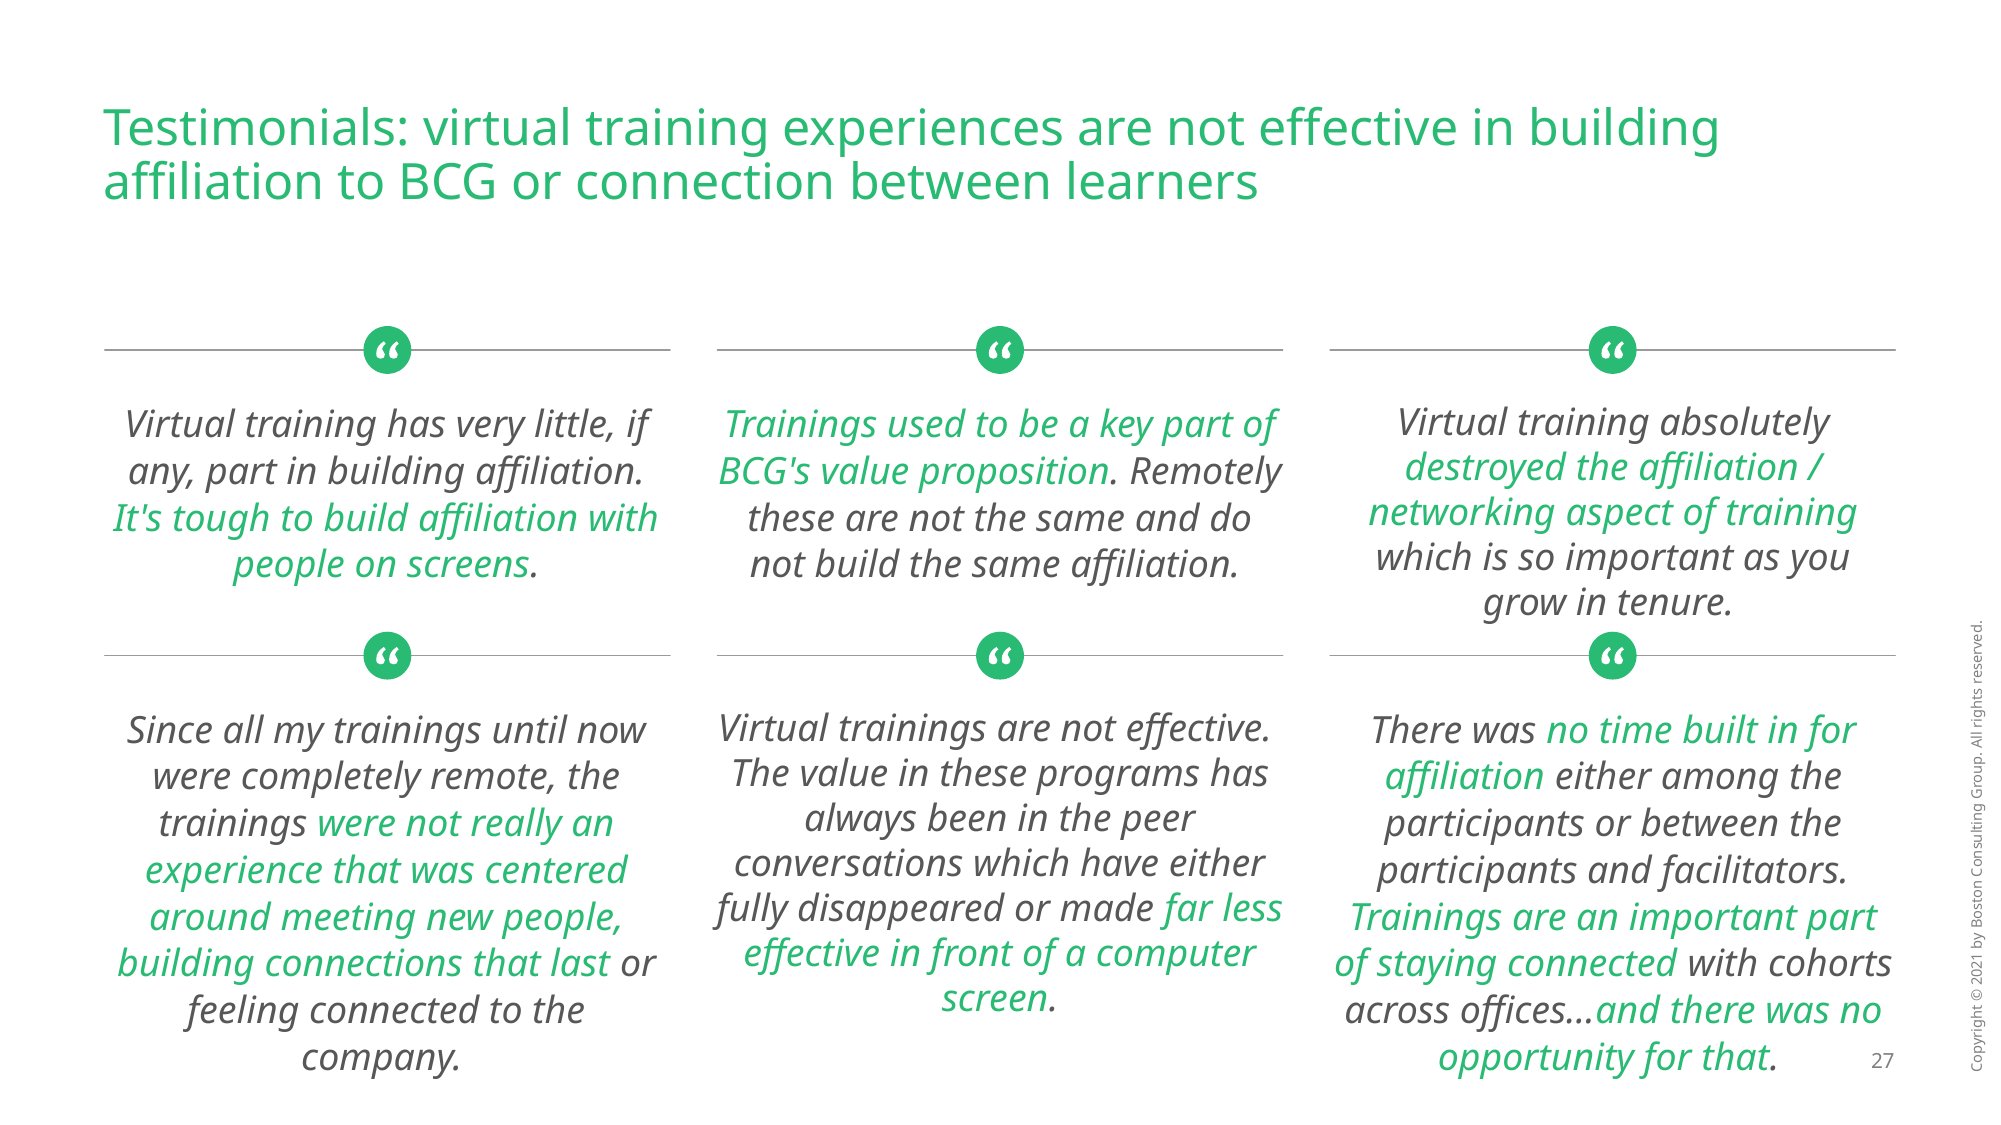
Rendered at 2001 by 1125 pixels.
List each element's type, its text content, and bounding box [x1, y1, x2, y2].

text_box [104, 631, 671, 680]
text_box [1329, 325, 1896, 375]
text_box Virtual training absolutely destroyed the affiliation / networking aspect of training which is so important as you grow in tenure. [1330, 398, 1897, 612]
text_box There was no time built in for affiliation either among the participants or between the participants and facilitators. Trainings are an important part of staying connected with cohorts across offices…and there was no opportunity for that. [1330, 703, 1897, 918]
title Testimonials: virtual training experiences are not effective in building affiliation to BCG or connection between learners [103, 102, 1897, 212]
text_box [104, 325, 671, 375]
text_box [717, 631, 1283, 680]
text_box Virtual training has very little, if any, part in building affiliation. It's tough to build affiliation with people on screens. [103, 398, 670, 612]
text_box Virtual trainings are not effective. The value in these programs has always been in the peer conversations which have either fully disappeared or made far less effective in front of a computer screen. [716, 703, 1284, 918]
text_box Since all my trainings until now were completely remote, the trainings were not really an experience that was centered around meeting new people, building connections that last or feeling connected to the company. [103, 703, 670, 918]
text_box Trainings used to be a key part of BCG's value proposition. Remotely these are not the same and do not build the same affiliation. [716, 398, 1284, 612]
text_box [1329, 631, 1896, 680]
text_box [717, 325, 1283, 375]
